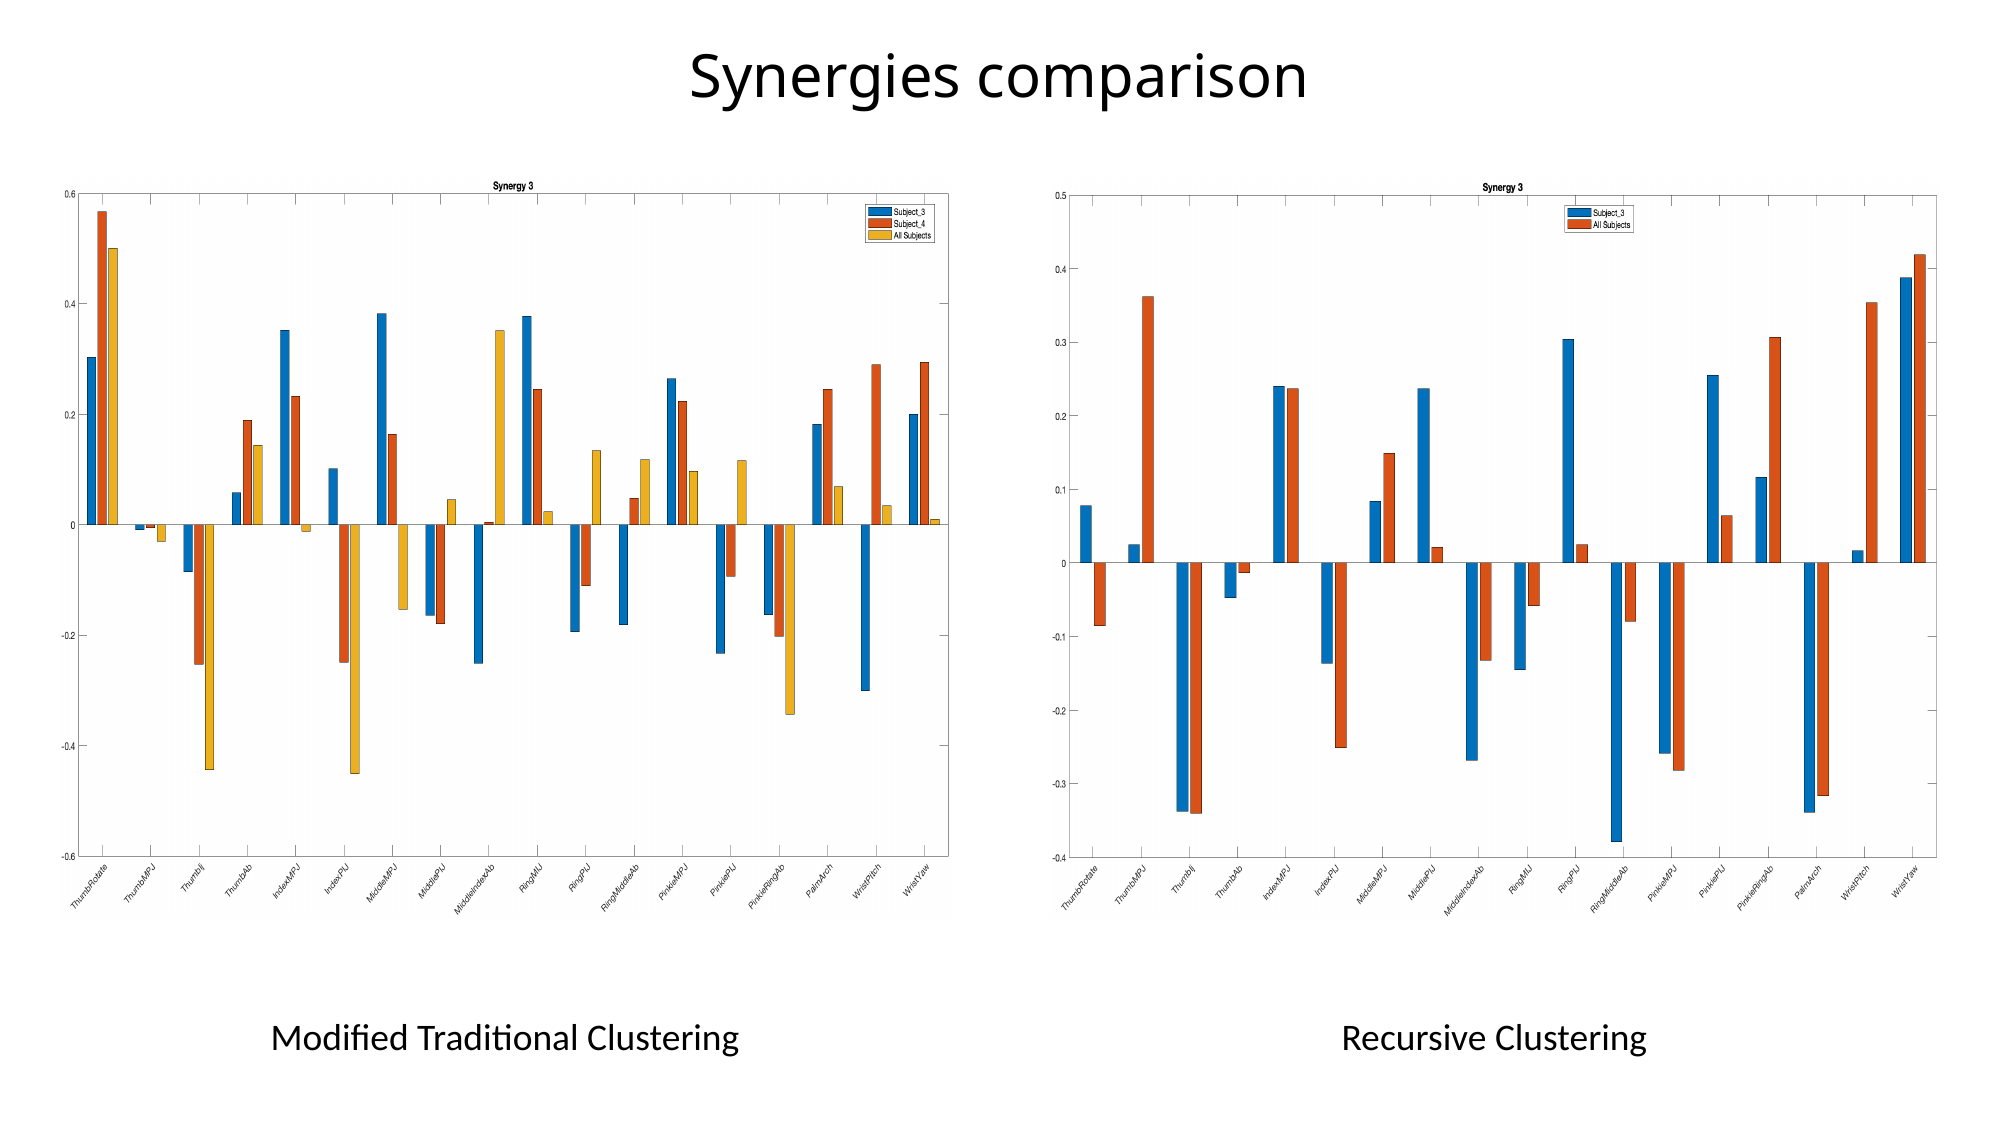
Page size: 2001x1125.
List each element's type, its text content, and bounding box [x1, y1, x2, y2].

title Synergies comparison [137, 38, 1863, 119]
text_box Modified Traditional Clustering [236, 1005, 774, 1065]
text_box Recursive Clustering [1318, 1005, 1672, 1065]
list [60, 178, 951, 919]
picture [1049, 178, 1940, 919]
